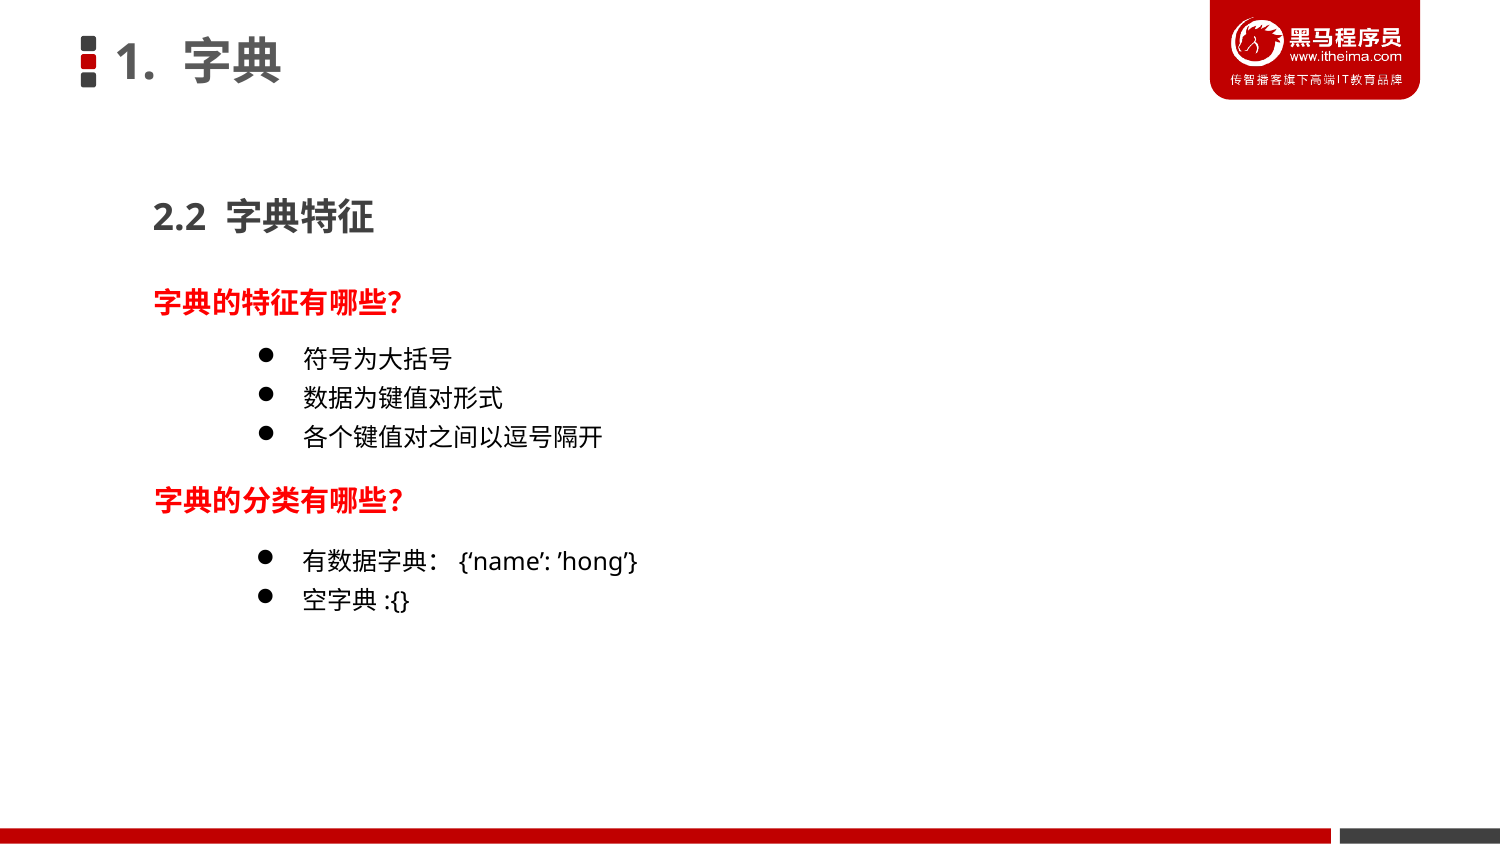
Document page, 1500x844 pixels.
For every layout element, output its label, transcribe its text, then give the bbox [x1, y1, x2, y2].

text_box 字典的特征有哪些？ [139, 276, 433, 327]
text_box 有数据字典：{‘name’: ’hong’} 空字典:{} [241, 529, 1346, 622]
text_box 2.2 字典特征 [138, 185, 715, 246]
text_box 字典的分类有哪些？ [139, 474, 433, 525]
text_box 1. 字典 [103, 0, 987, 130]
picture [1212, 8, 1421, 94]
text_box 符号为大括号 数据为键值对形式 各个键值对之间以逗号隔开 [242, 327, 1346, 459]
